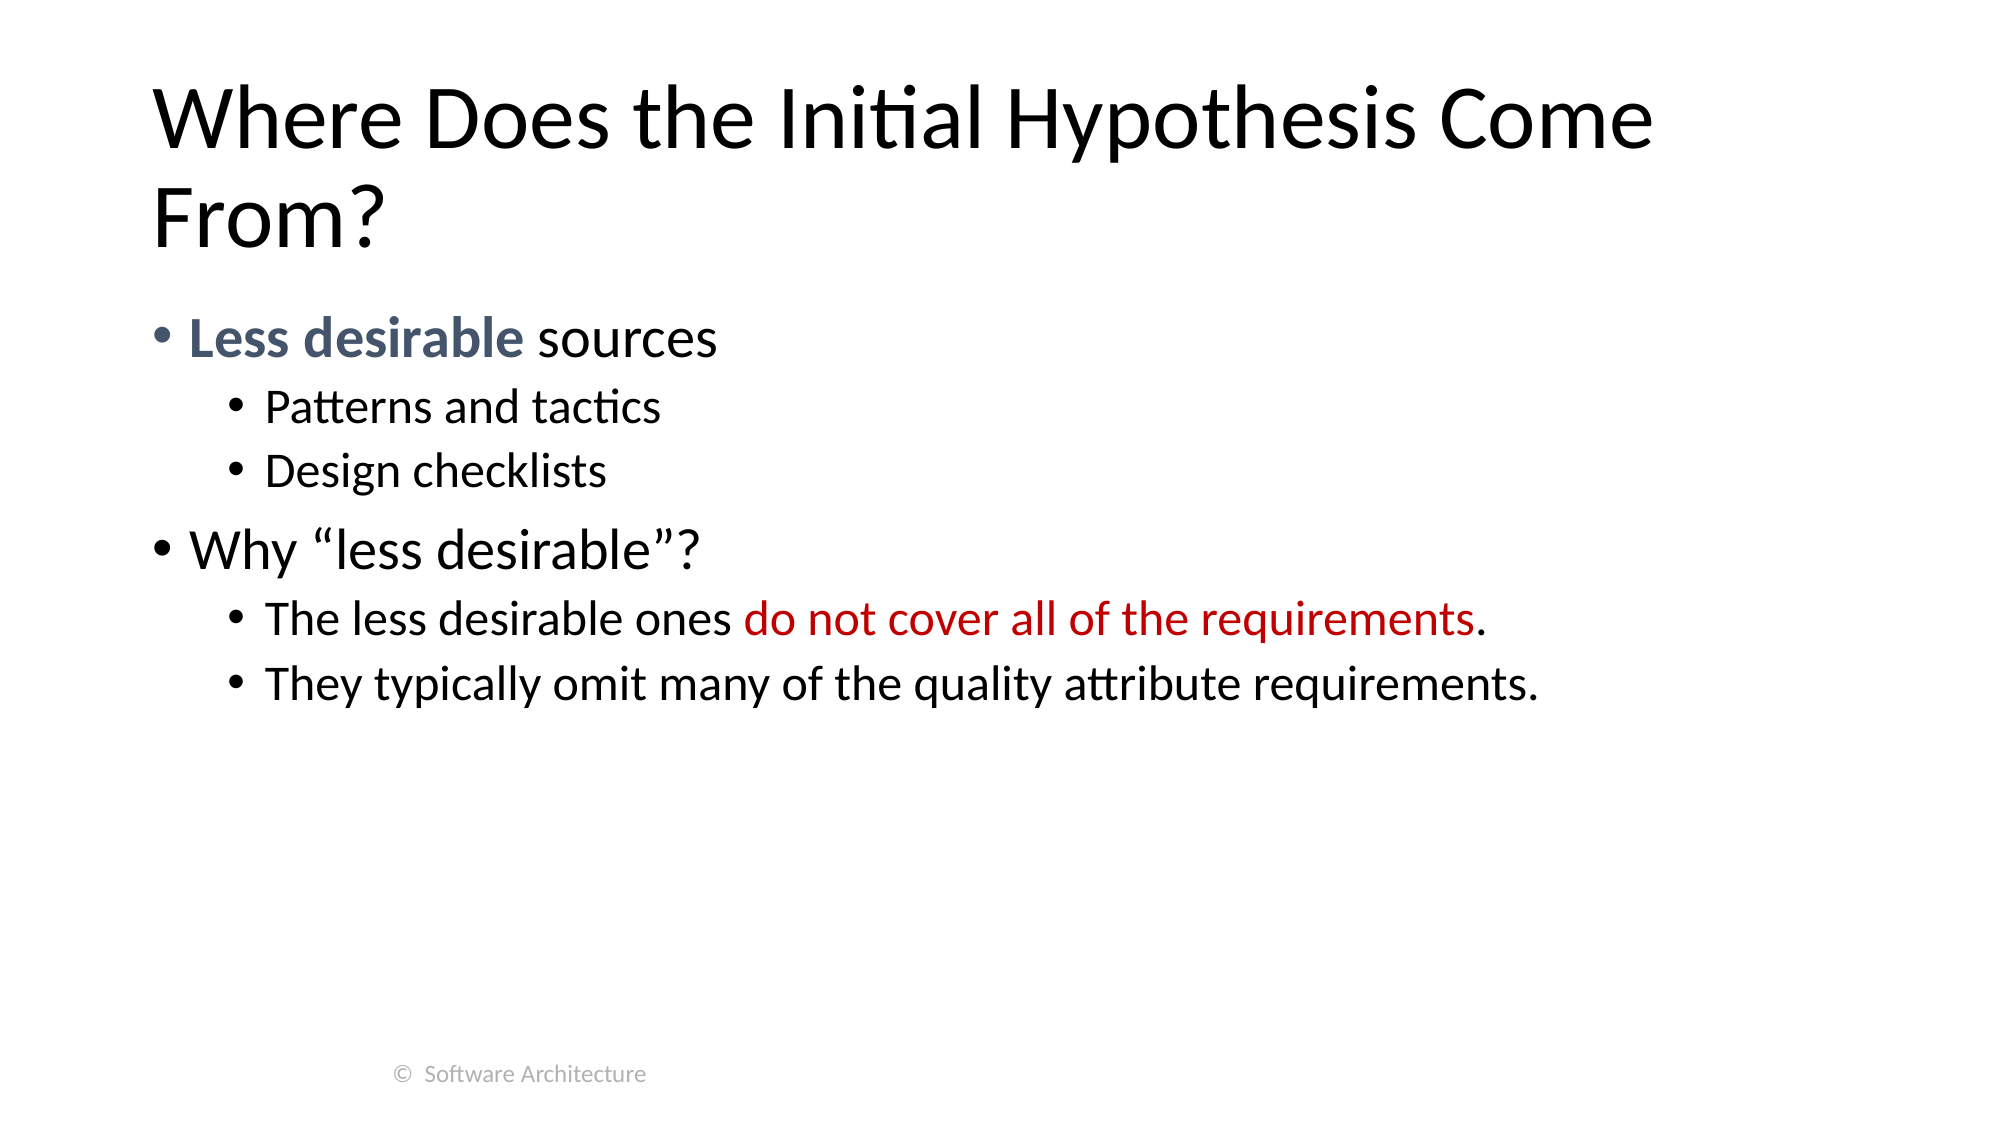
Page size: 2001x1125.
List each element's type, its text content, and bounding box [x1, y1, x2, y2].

list Less desirable sources Patterns and tactics Design checklists Why “less desirable”? The less desirable ones do not cover all of the requirements. They typically omit many of the quality attribute requirements. [137, 299, 1863, 1014]
footer © Software Architecture [0, 1042, 1040, 1103]
title Where Does the Initial Hypothesis Come From? [137, 59, 1863, 278]
